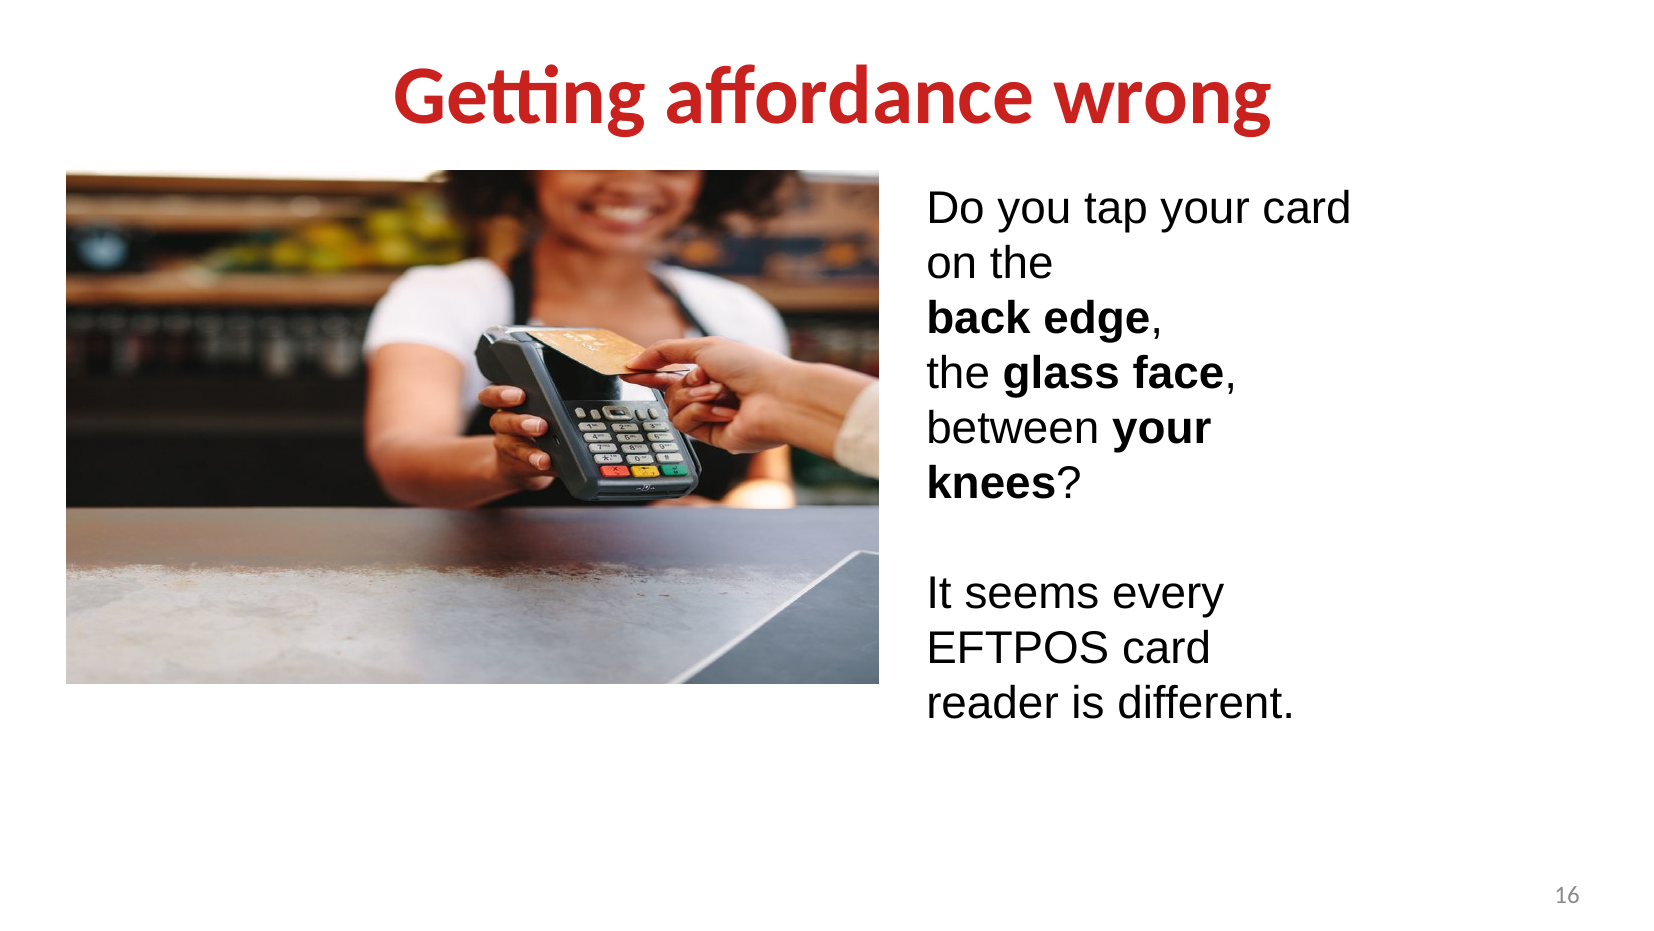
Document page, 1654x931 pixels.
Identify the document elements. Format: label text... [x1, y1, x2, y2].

text_box Do you tap your card on the back edge, the glass face, between your knees? It seems every EFTPOS card reader is different. [911, 170, 1367, 659]
title Getting affordance wrong [32, 37, 1634, 143]
slide_number <number> [1516, 875, 1595, 912]
picture [66, 170, 879, 684]
